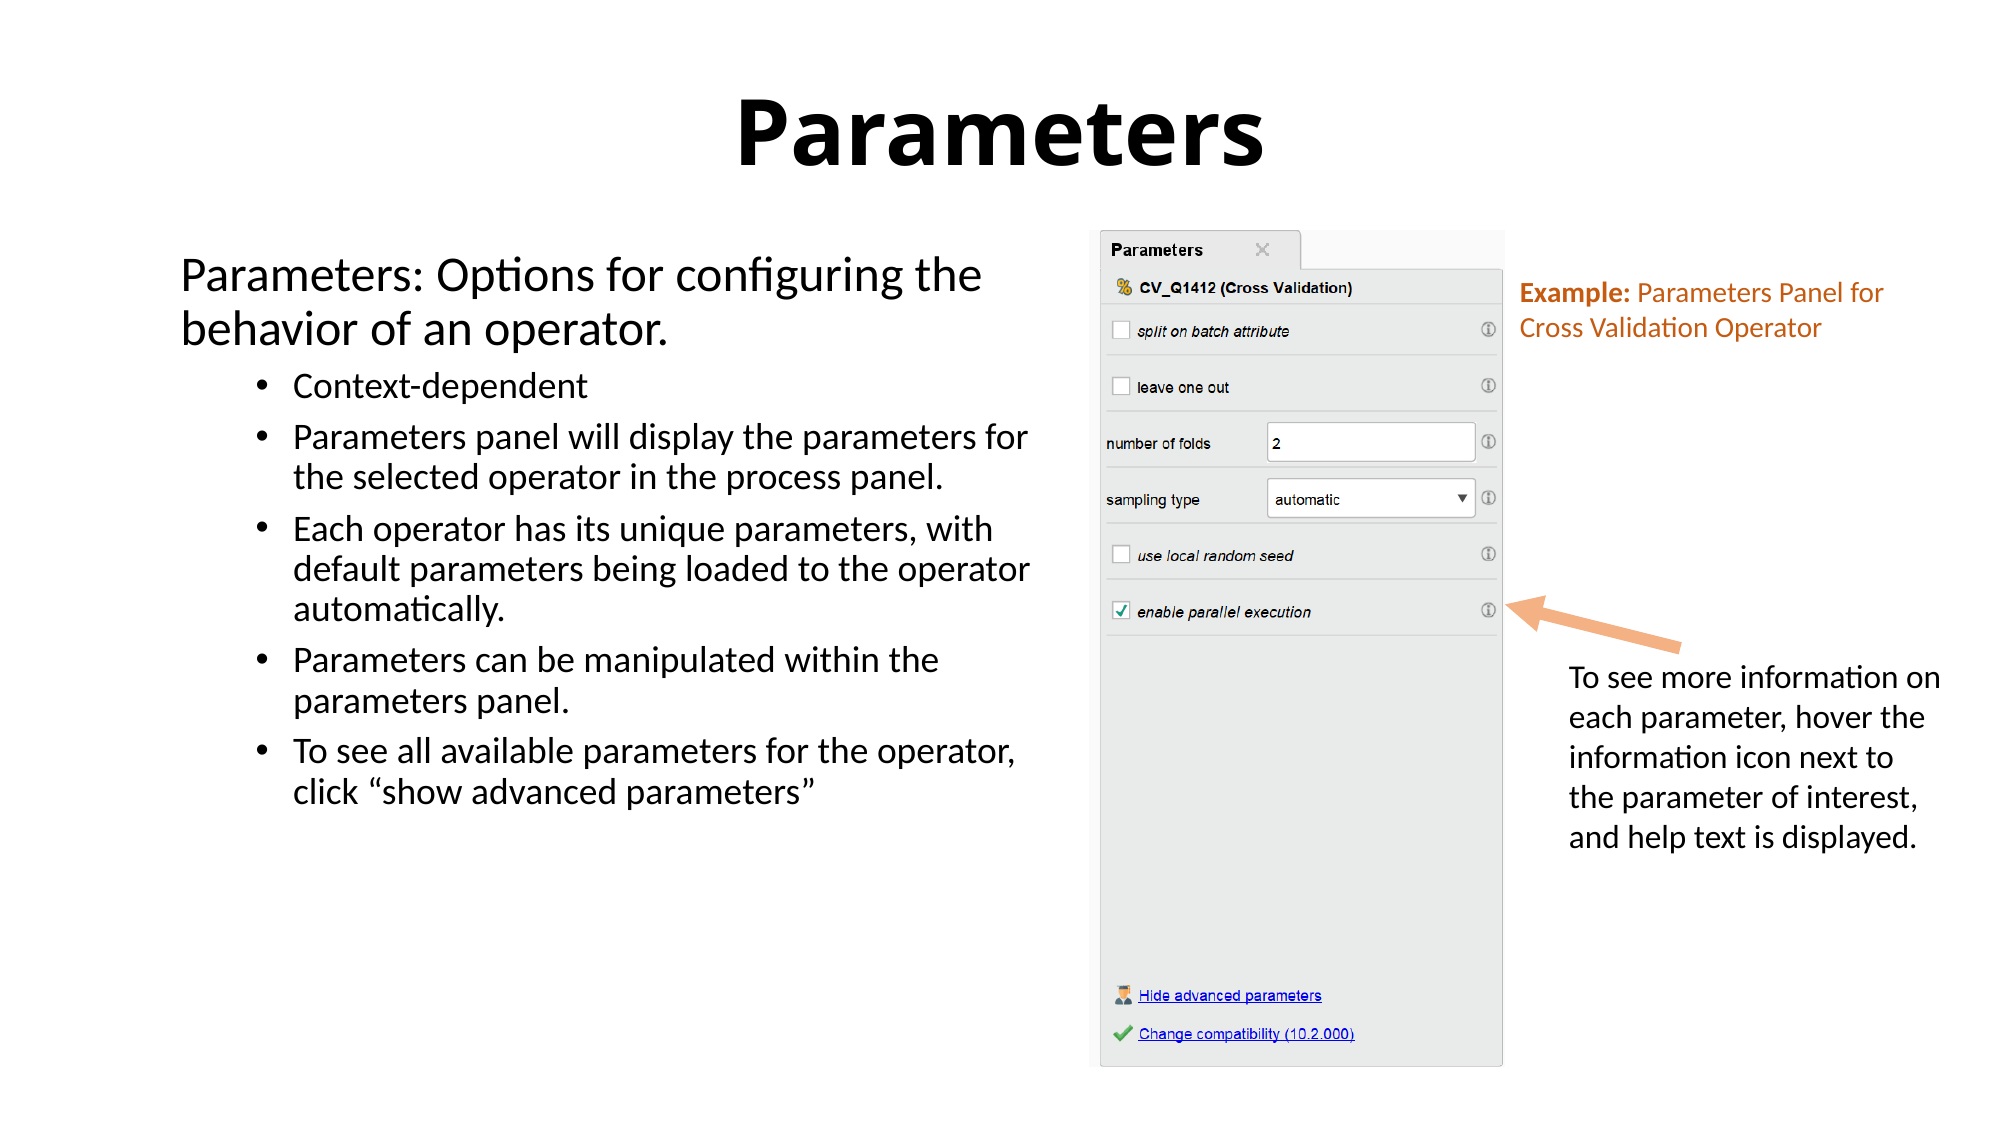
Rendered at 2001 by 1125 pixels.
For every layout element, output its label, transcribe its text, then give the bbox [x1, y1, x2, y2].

title Parameters [137, 27, 1863, 245]
picture [1089, 230, 1505, 1067]
text_box Example: Parameters Panel for Cross Validation Operator [1505, 266, 1921, 352]
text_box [1504, 604, 1681, 649]
text_box To see more information on each parameter, hover the information icon next to the parameter of interest, and help text is displayed. [1505, 648, 1957, 863]
list Parameters: Options for configuring the behavior of an operator. Context-dependent Parameters panel will display the parameters for the selected operator in the process panel. Each operator has its unique parameters, with default parameters being loaded to the operator automatically. Parameters can be manipulated within the parameters panel. To see all available parameters for the operator, click “show advanced parameters” [90, 240, 1062, 885]
